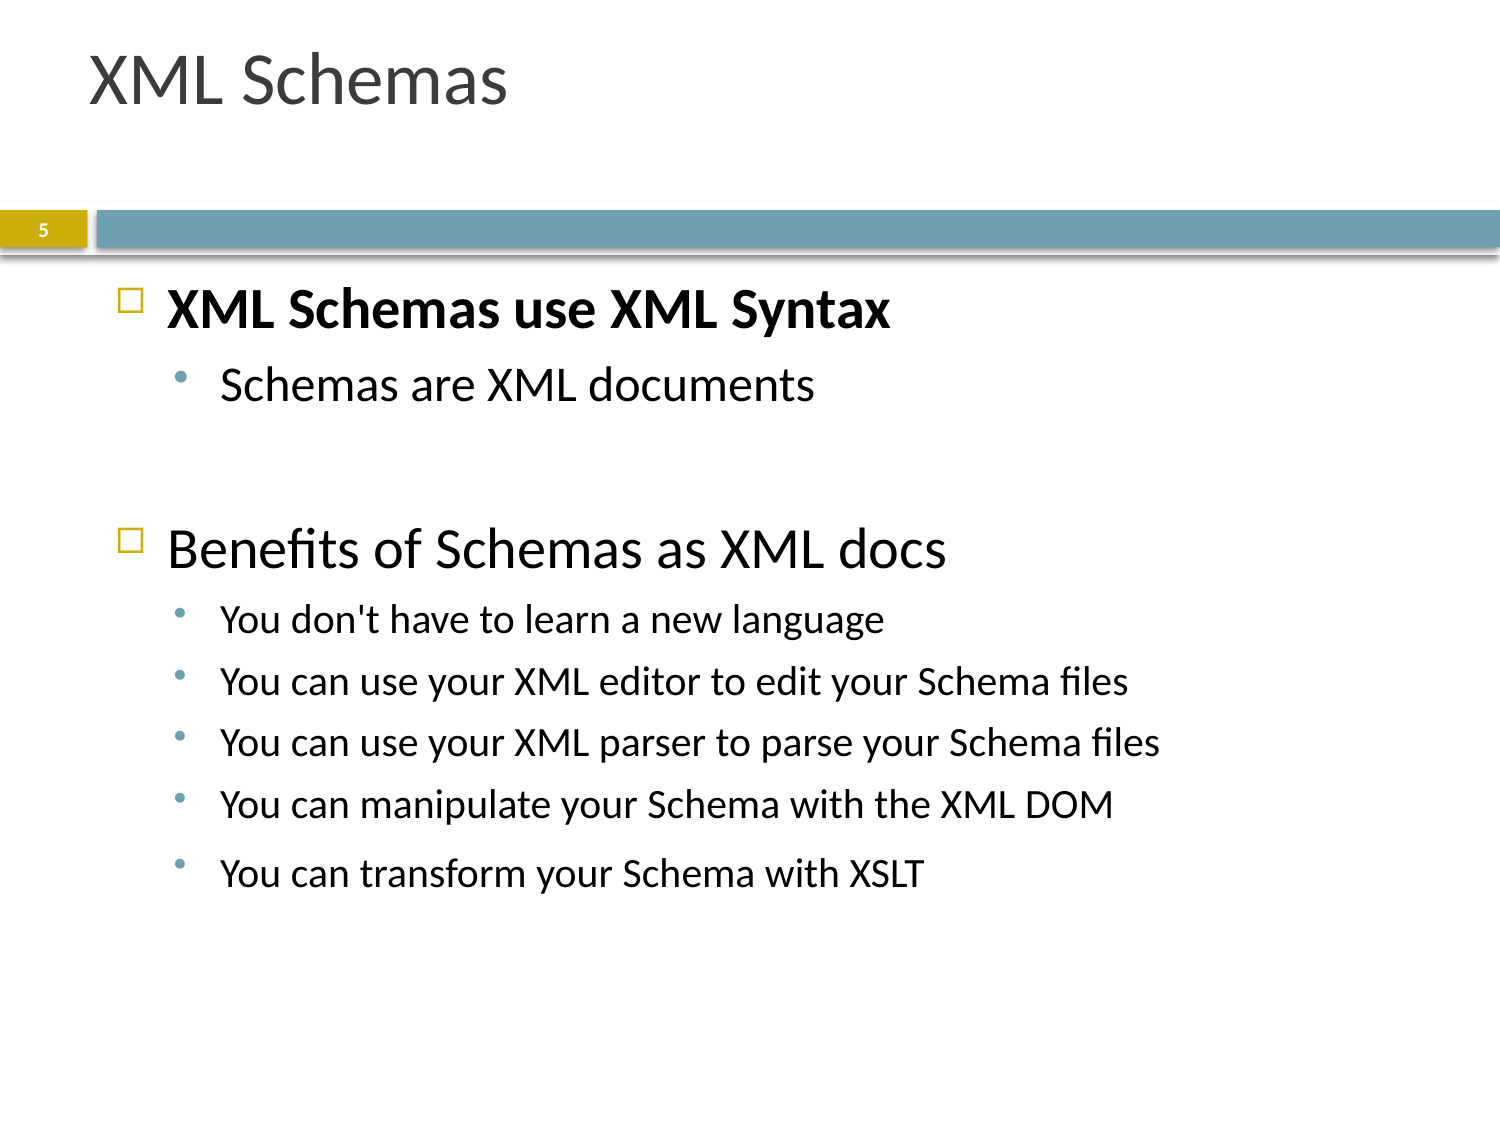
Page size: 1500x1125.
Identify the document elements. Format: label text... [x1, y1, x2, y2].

title XML Schemas [75, 12, 1425, 138]
slide_number 5 [0, 208, 88, 249]
list XML Schemas use XML Syntax Schemas are XML documents Benefits of Schemas as XML docs You don't have to learn a new language You can use your XML editor to edit your Schema files You can use your XML parser to parse your Schema files You can manipulate your Schema with the XML DOM You can transform your Schema with XSLT [100, 262, 1438, 1005]
